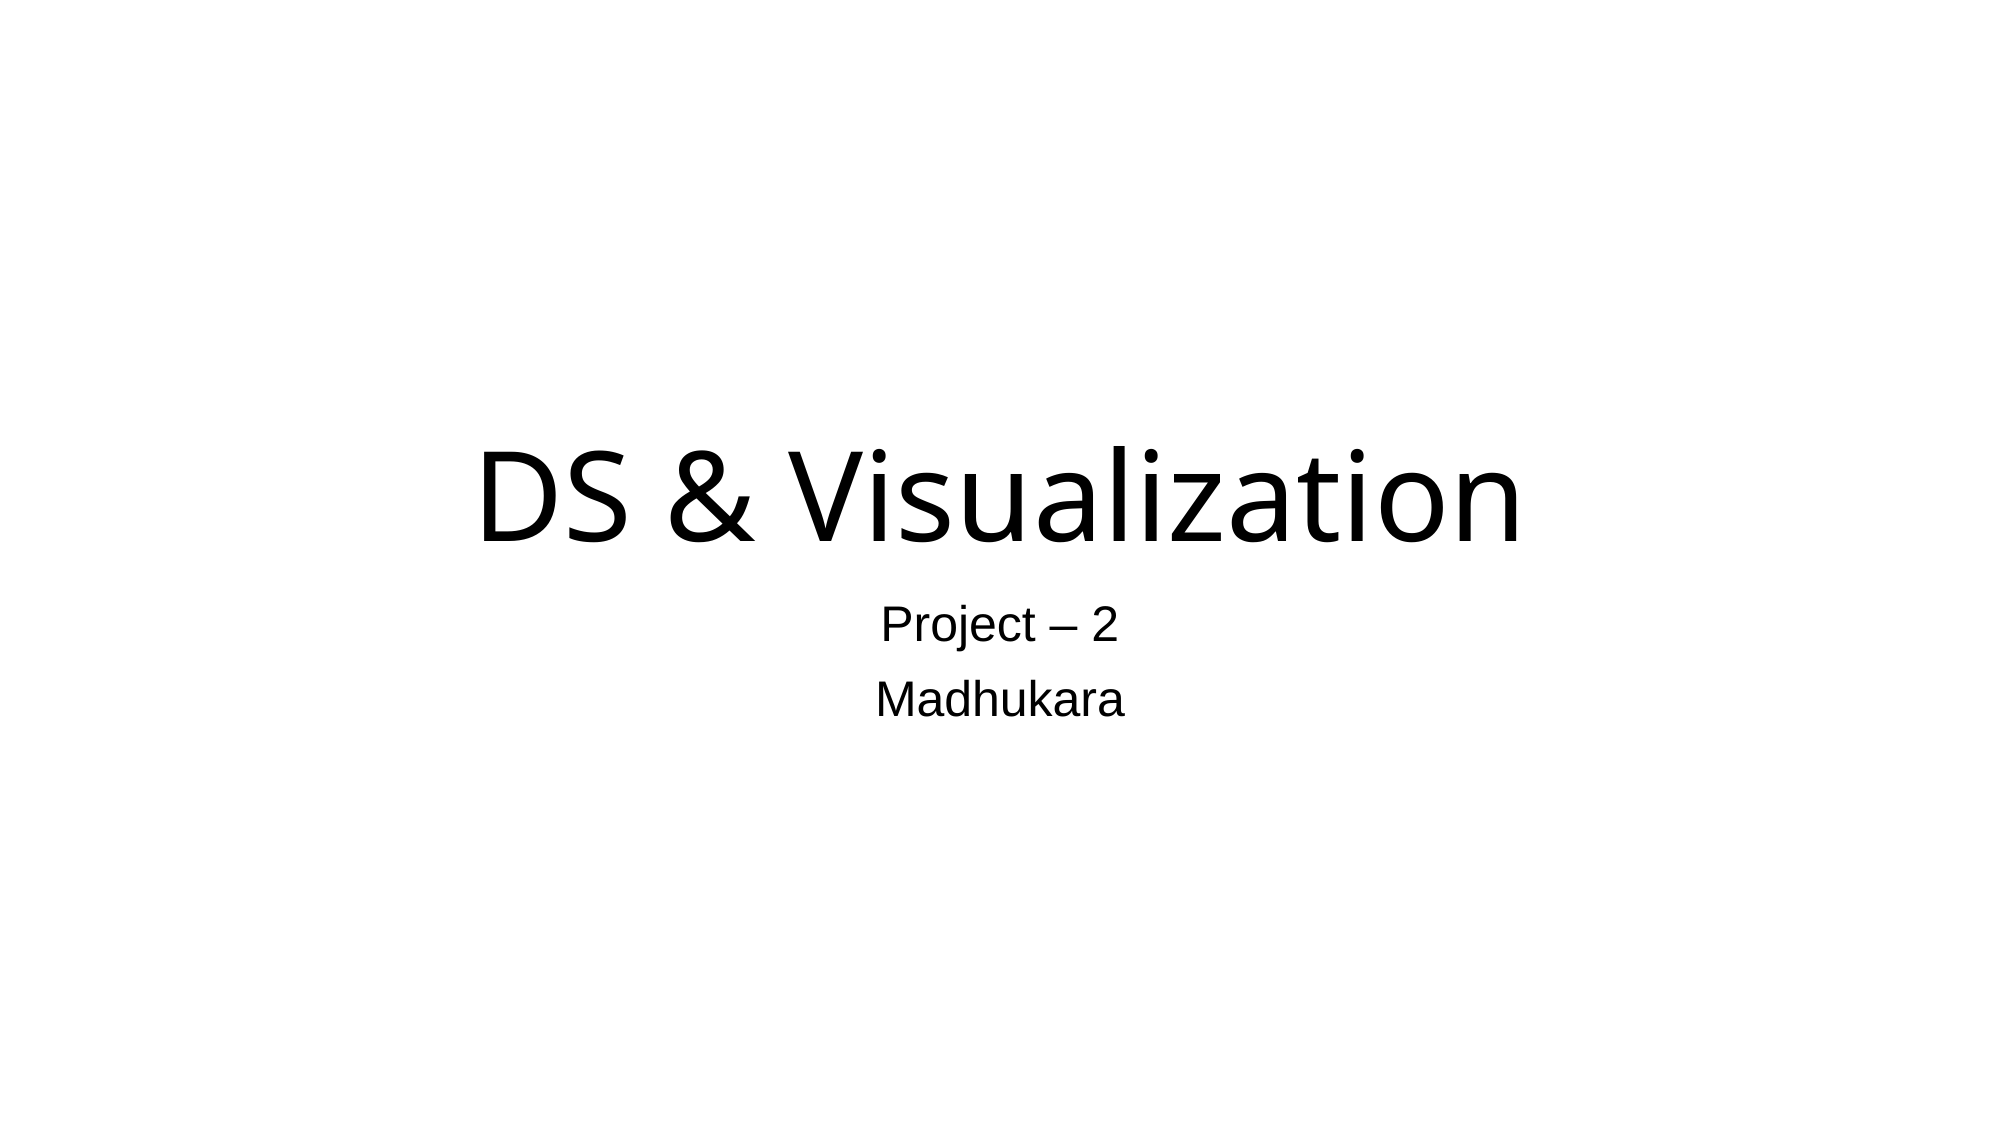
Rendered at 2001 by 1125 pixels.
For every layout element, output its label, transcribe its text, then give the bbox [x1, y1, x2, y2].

subtitle Project – 2 Madhukara [249, 590, 1750, 863]
title DS & Visualization [249, 184, 1750, 576]
